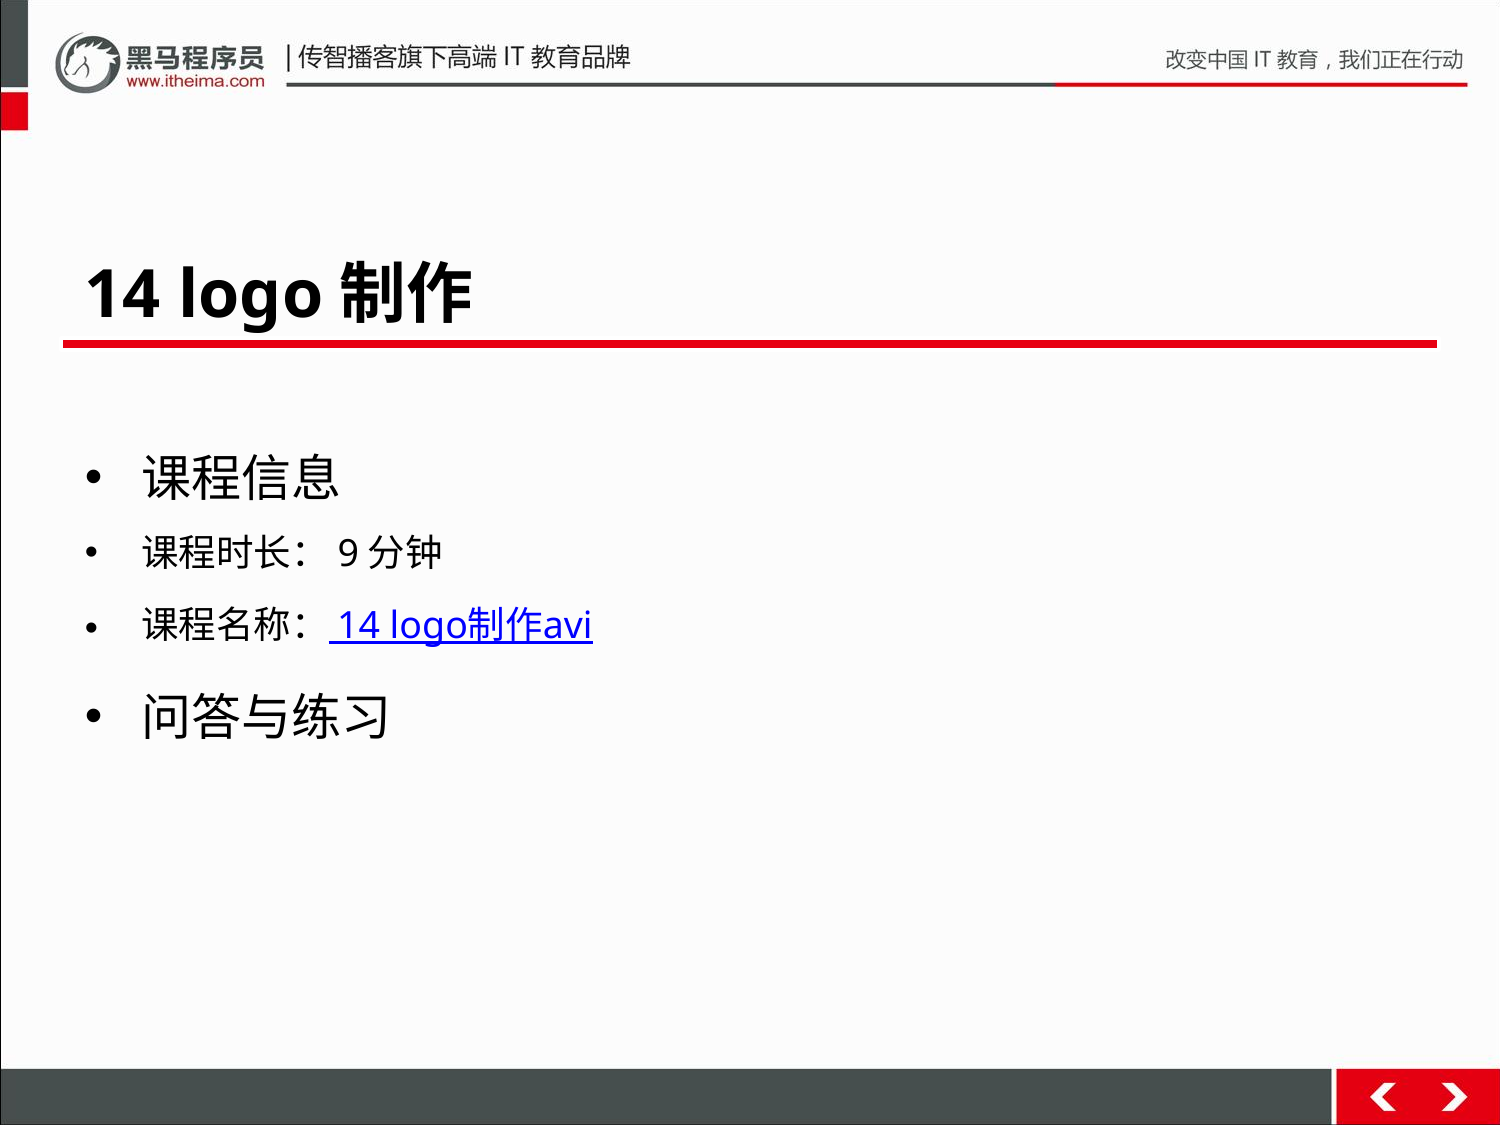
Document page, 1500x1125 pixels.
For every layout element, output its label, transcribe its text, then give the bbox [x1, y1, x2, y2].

text_box 课程信息 课程时长：9分钟 课程名称： 14 logo制作avi 问答与练习 [69, 408, 1451, 843]
text_box 14 logo制作 [70, 243, 1382, 339]
picture [0, 0, 1500, 1125]
